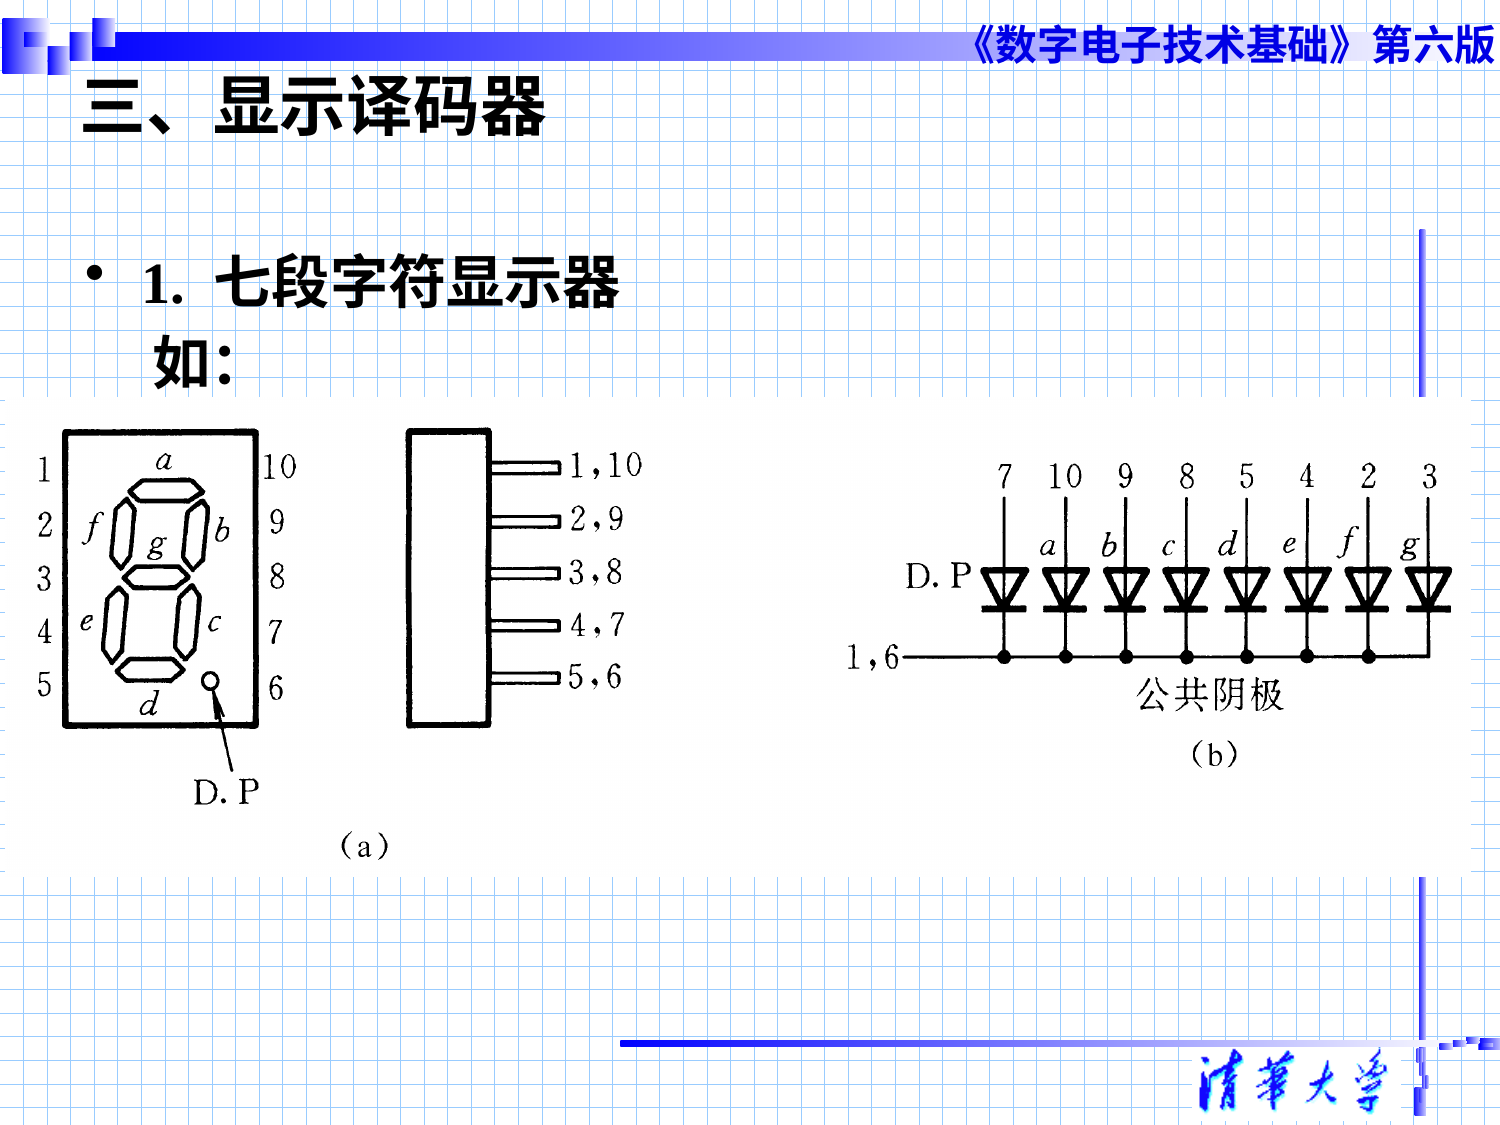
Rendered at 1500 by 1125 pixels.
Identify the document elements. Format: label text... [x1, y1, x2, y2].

title 三、显示译码器 [64, 31, 1415, 176]
picture [1192, 1046, 1401, 1121]
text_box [5, 396, 1471, 877]
list 1. 七段字符显示器 如： [70, 237, 1413, 395]
